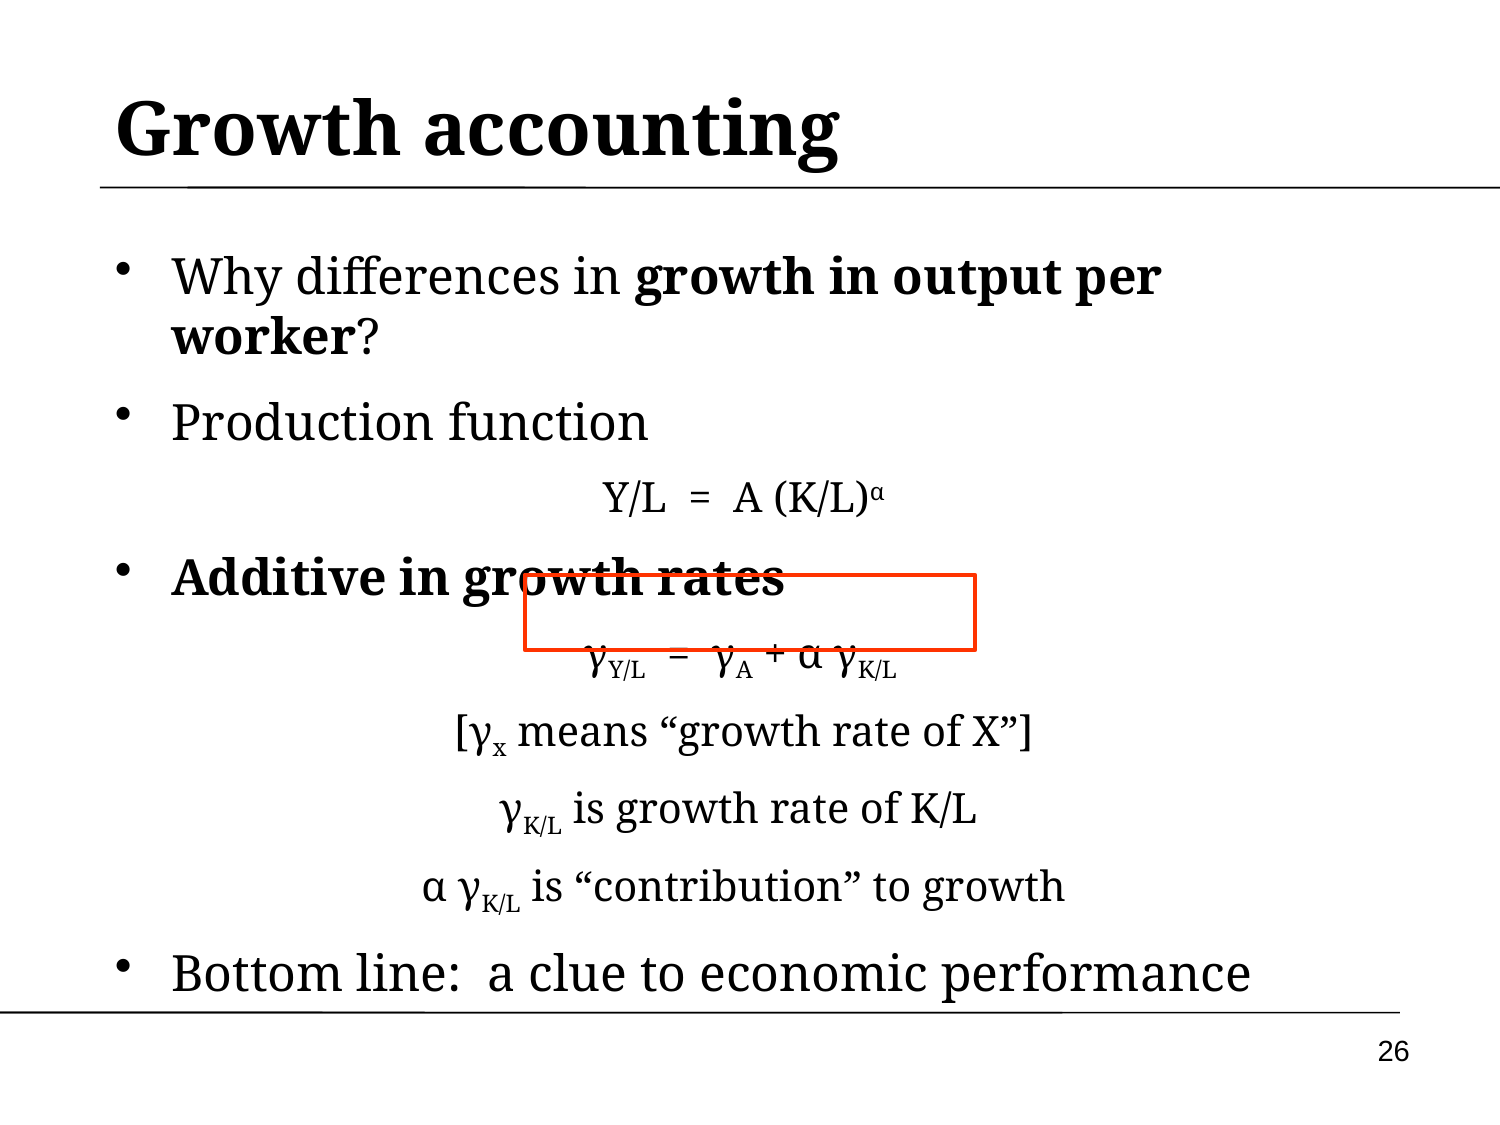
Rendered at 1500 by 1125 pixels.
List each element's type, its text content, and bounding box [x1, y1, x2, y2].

list Why differences in growth in output per worker? Production function Y/L = A (K/L)α Additive in growth rates γY/L = γA + α γK/L [γx means “growth rate of X”] γK/L is growth rate of K/L α γK/L is “contribution” to growth Bottom line: a clue to economic performance [99, 237, 1388, 988]
title Growth accounting [99, 62, 1388, 188]
text_box [524, 574, 975, 650]
slide_number 26 [1074, 1024, 1426, 1103]
